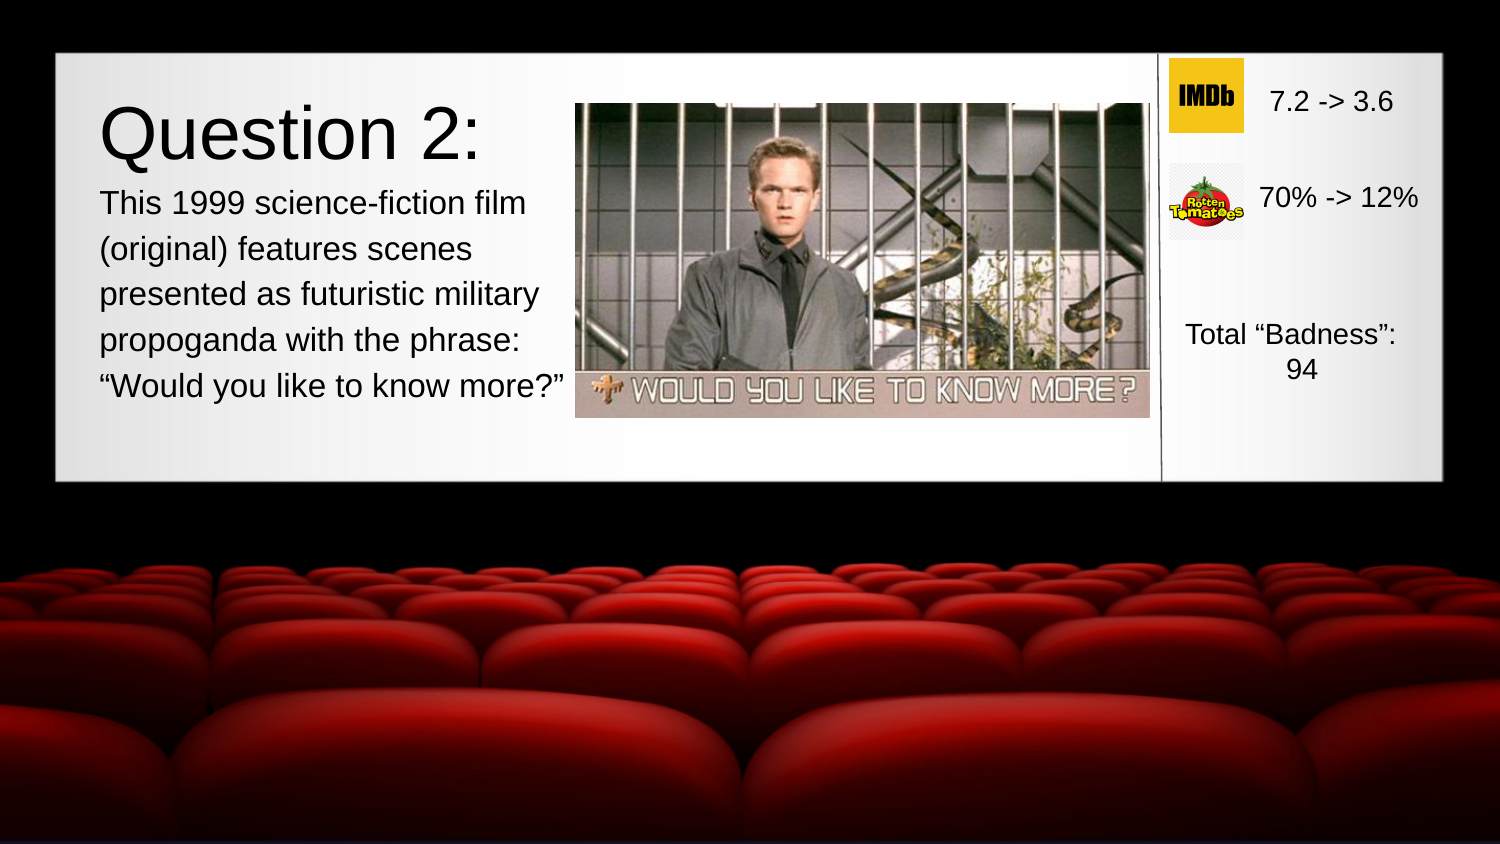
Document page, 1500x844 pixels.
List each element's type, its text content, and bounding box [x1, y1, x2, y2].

text_box 7.2 -> 3.6 [1254, 66, 1430, 132]
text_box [1157, 53, 1162, 483]
picture [0, 0, 1500, 844]
text_box Question 2: This 1999 science-fiction film (original) features scenes presented as futuristic military propoganda with the phrase: “Would you like to know more?” [84, 69, 618, 420]
text_box Total “Badness”: 94 [1169, 300, 1435, 436]
text_box 70% -> 12% [1246, 163, 1435, 229]
